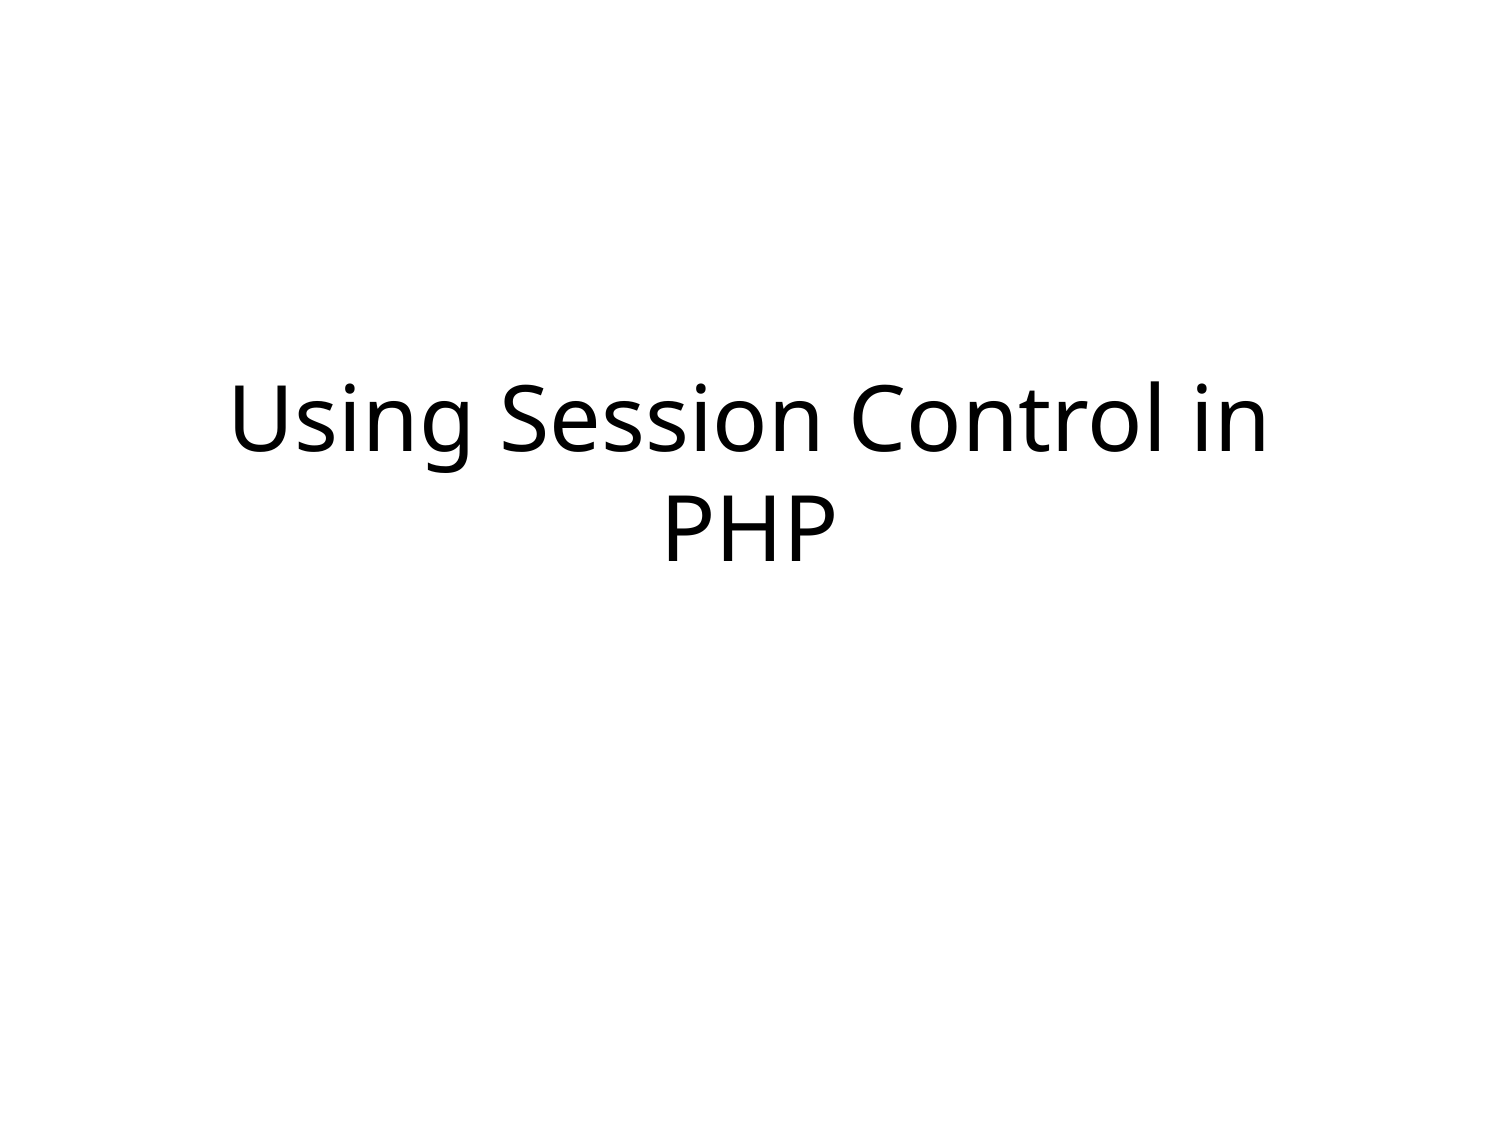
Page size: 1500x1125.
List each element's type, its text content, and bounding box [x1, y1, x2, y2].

title Using Session Control in PHP [112, 349, 1388, 591]
